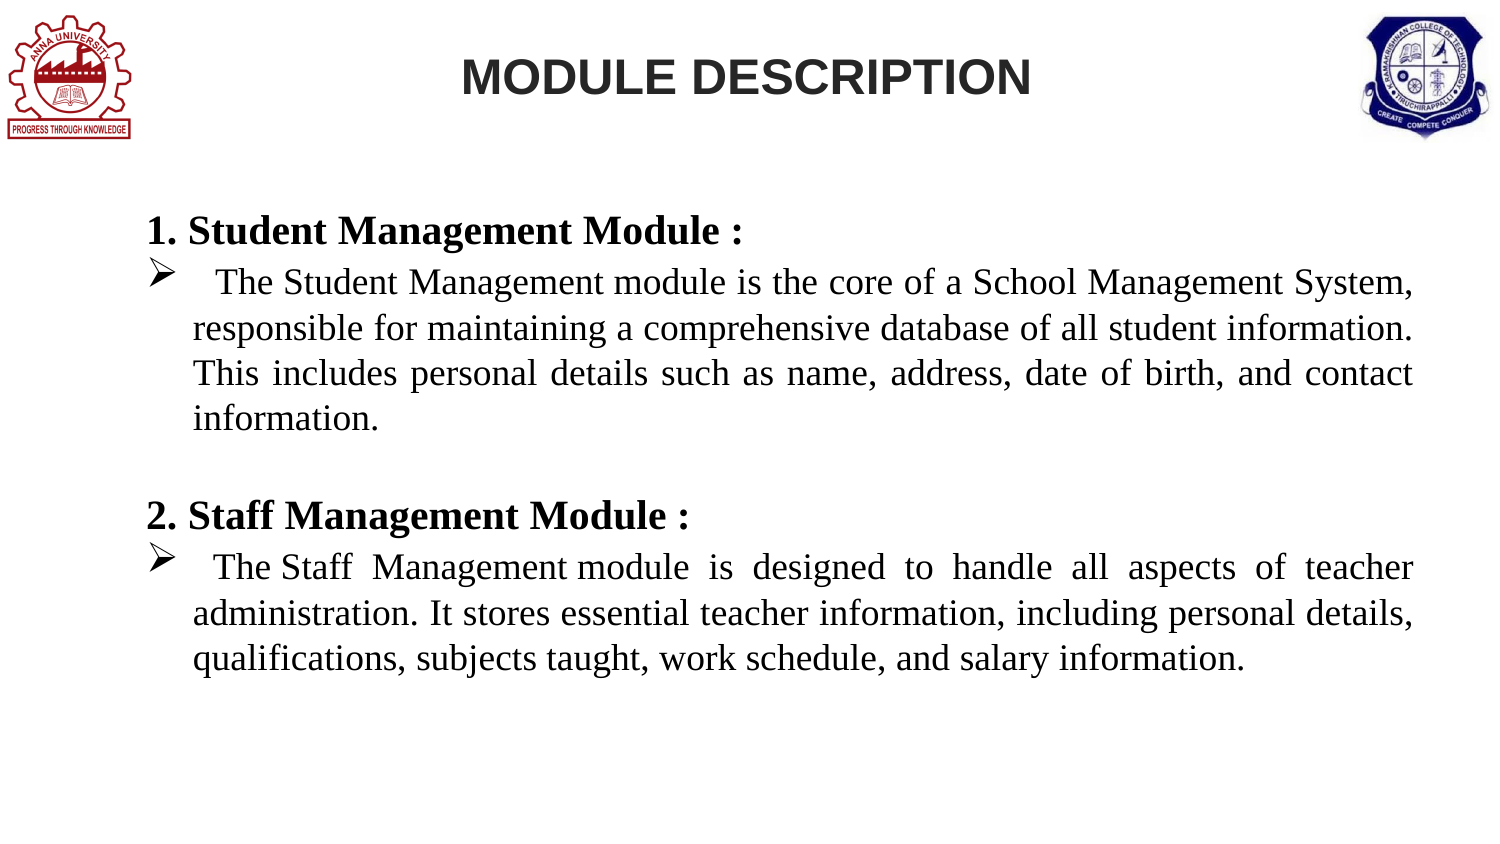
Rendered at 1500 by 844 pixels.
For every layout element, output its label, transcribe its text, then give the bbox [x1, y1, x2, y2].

text_box 1. Student Management Module : The Student Management module is the core of a School Management System, responsible for maintaining a comprehensive database of all student information. This includes personal details such as name, address, date of birth, and contact information. 2. Staff Management Module : The Staff Management module is designed to handle all aspects of teacher administration. It stores essential teacher information, including personal details, qualifications, subjects taught, work schedule, and salary information. [131, 195, 1431, 686]
text_box MODULE DESCRIPTION [135, 29, 1353, 120]
picture [1358, 11, 1494, 143]
picture [5, 14, 132, 141]
